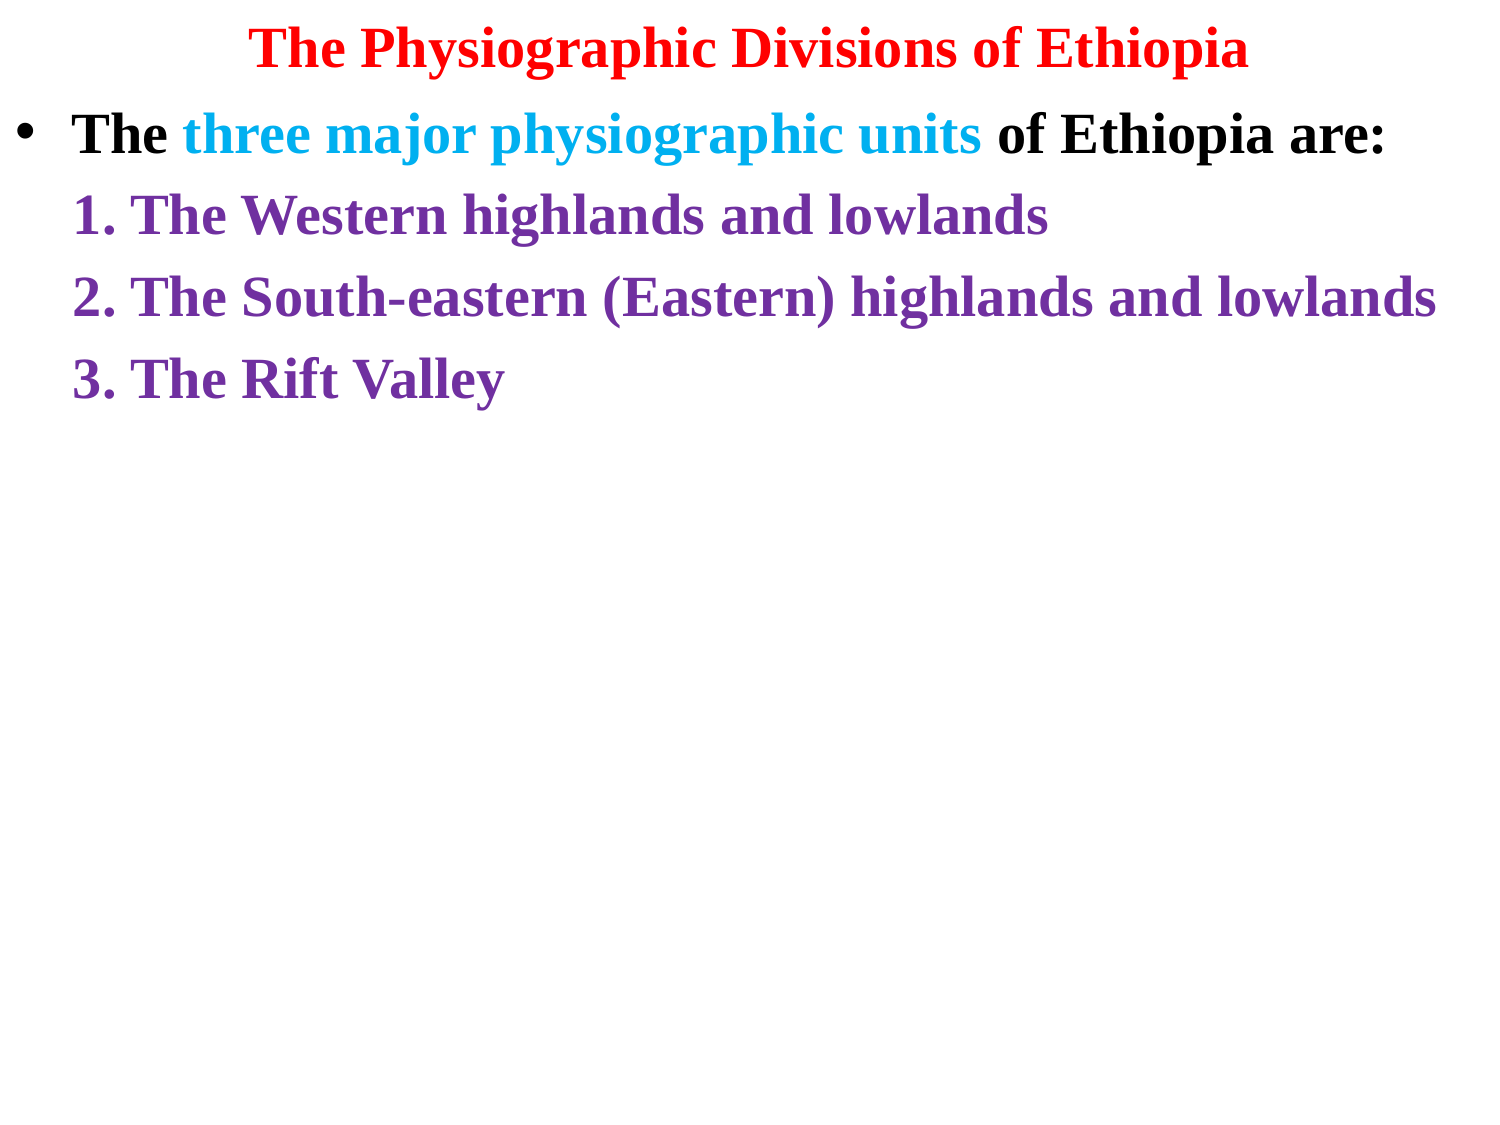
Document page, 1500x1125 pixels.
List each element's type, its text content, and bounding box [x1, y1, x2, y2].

title The Physiographic Divisions of Ethiopia [0, 0, 1500, 87]
list The three major physiographic units of Ethiopia are: 1. The Western highlands and lowlands 2. The South-eastern (Eastern) highlands and lowlands 3. The Rift Valley [0, 87, 1500, 1125]
